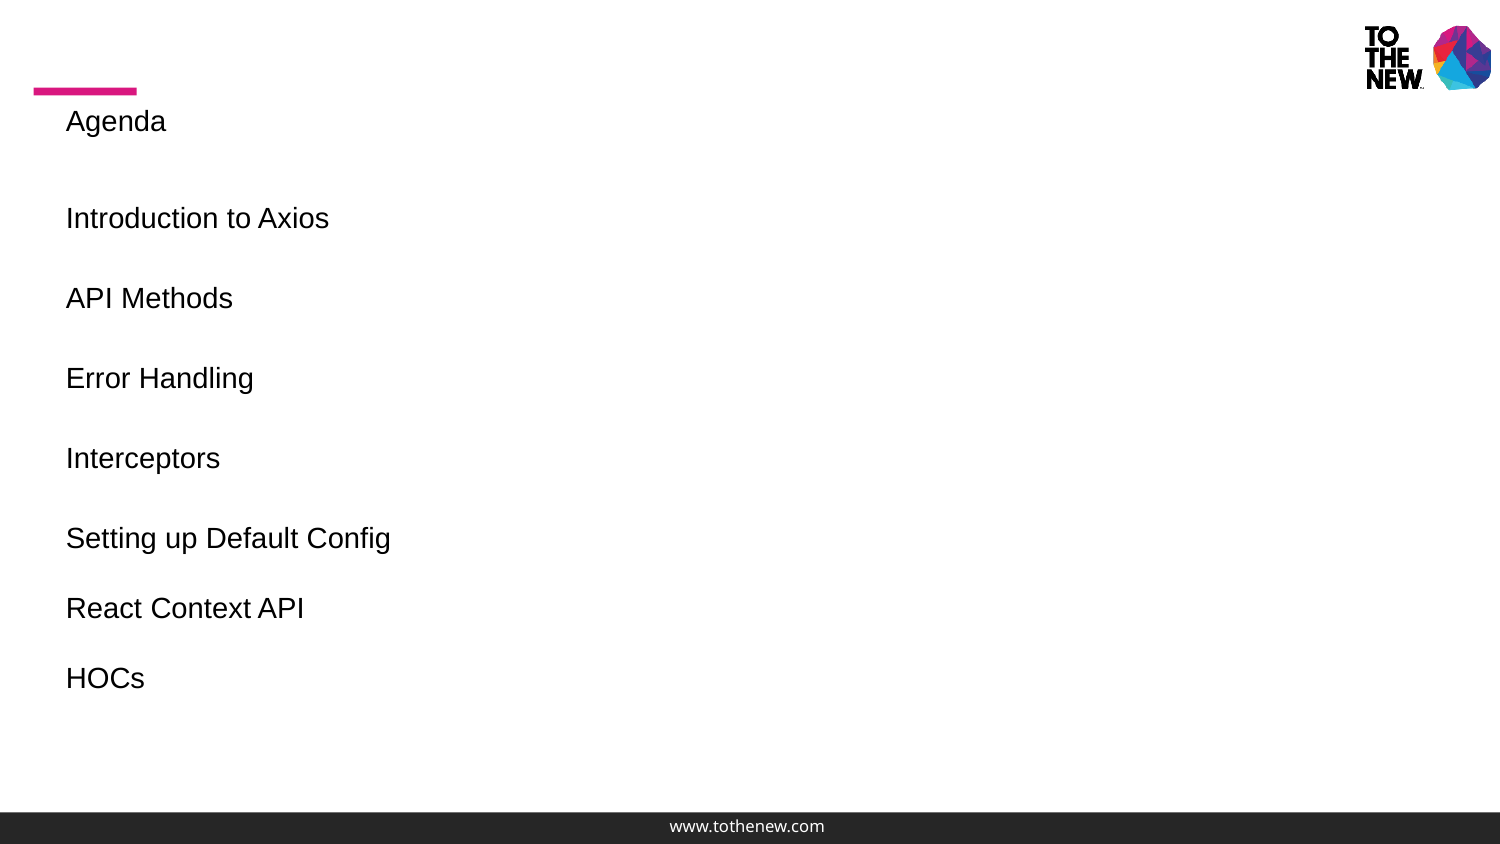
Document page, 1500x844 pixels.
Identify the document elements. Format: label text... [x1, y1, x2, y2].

text_box Introduction to Axios API Methods Error Handling Interceptors Setting up Default Config React Context API HOCs [51, 188, 1449, 750]
picture [1350, 0, 1500, 116]
text_box Agenda [51, 72, 1449, 167]
